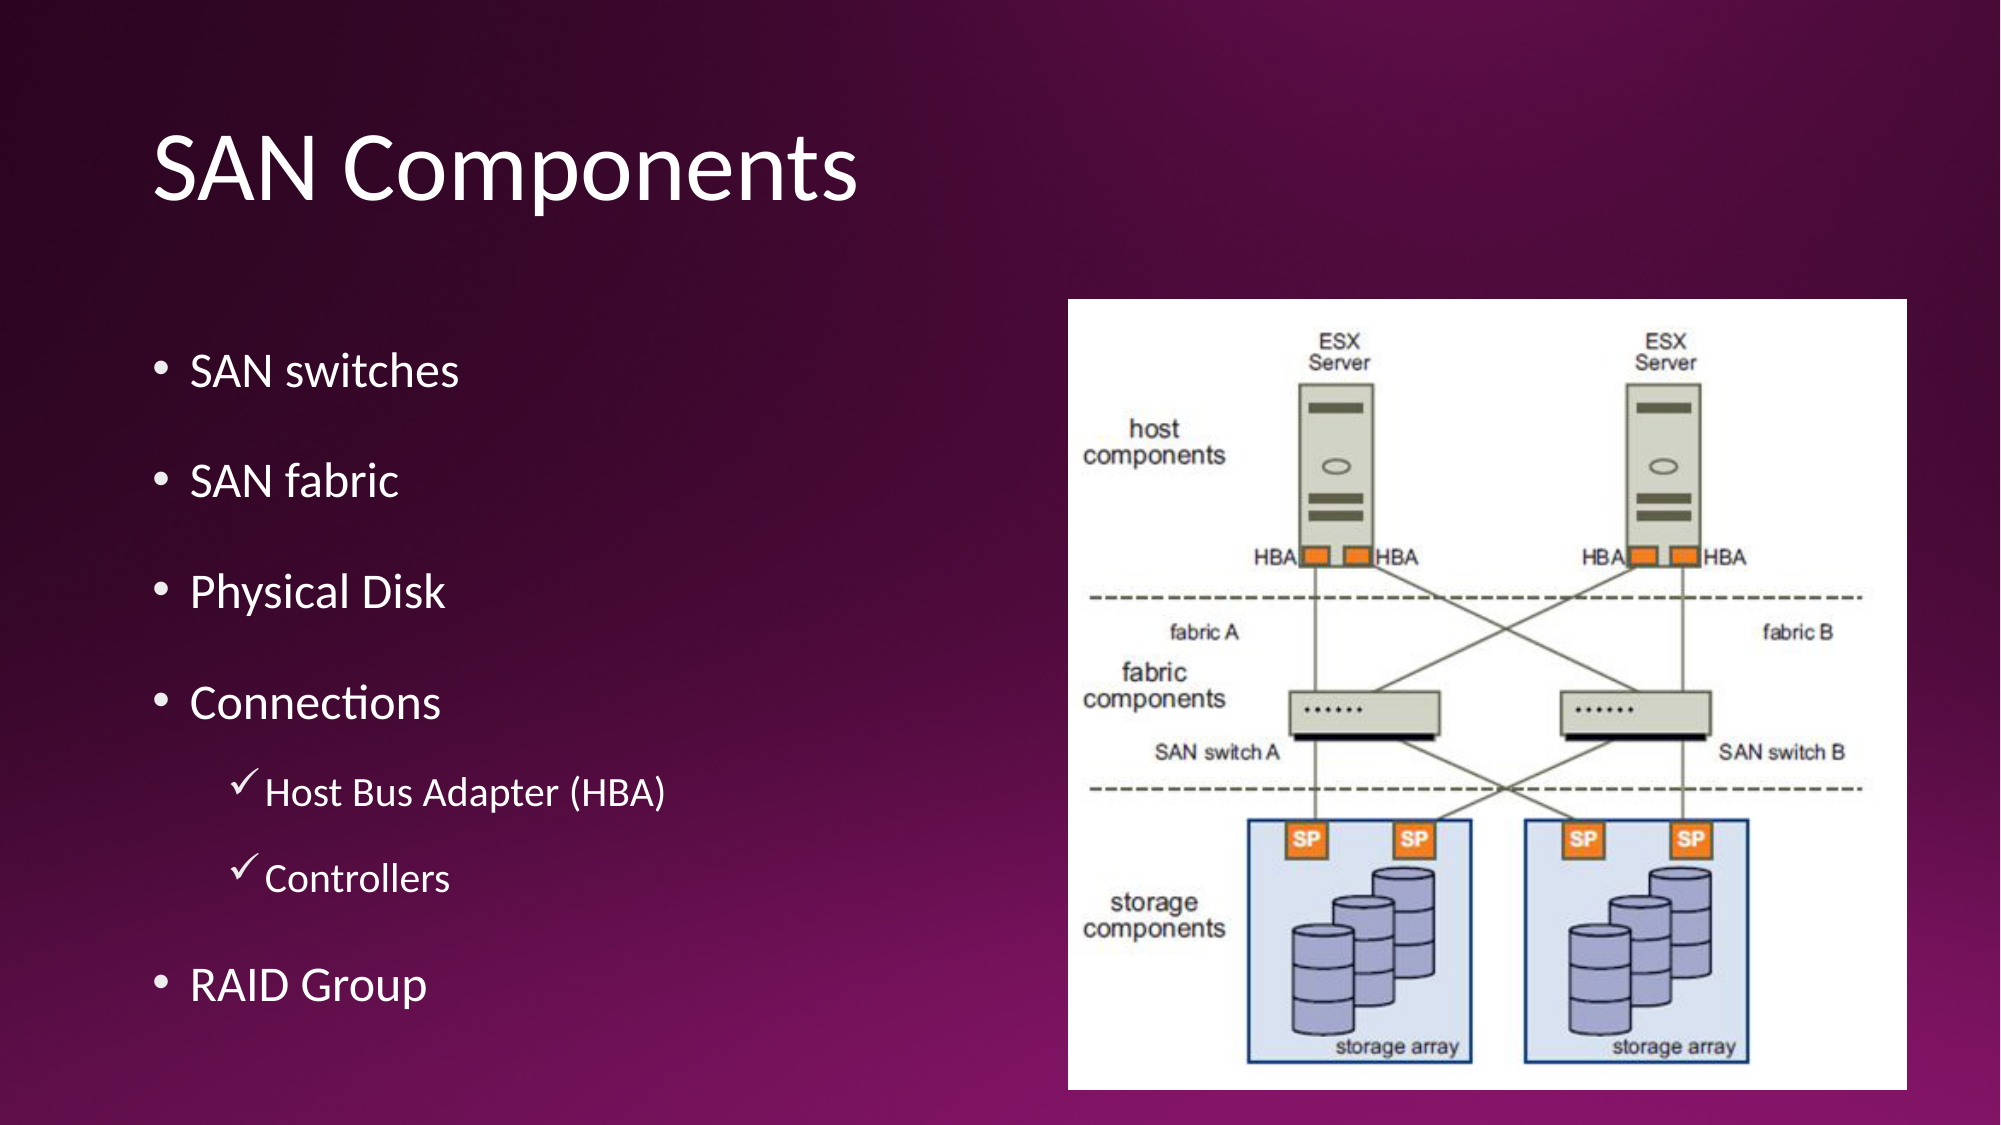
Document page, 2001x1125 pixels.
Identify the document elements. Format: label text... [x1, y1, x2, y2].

picture [0, 0, 2001, 1125]
title SAN Components [137, 59, 1863, 278]
list SAN switches SAN fabric Physical Disk Connections Host Bus Adapter (HBA) Controllers RAID Group [137, 299, 955, 1088]
